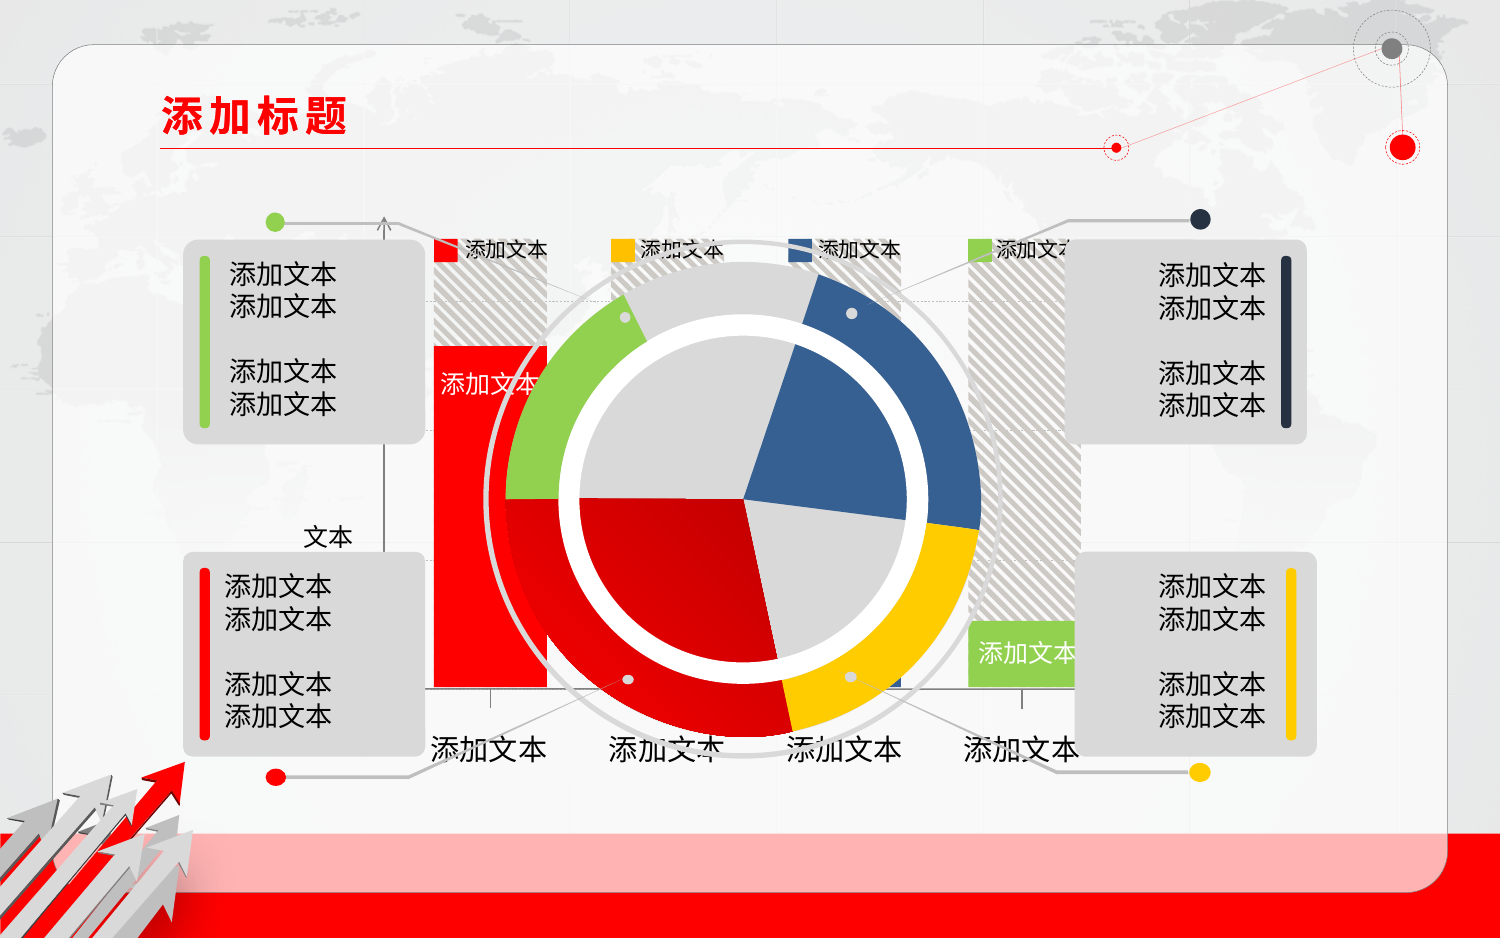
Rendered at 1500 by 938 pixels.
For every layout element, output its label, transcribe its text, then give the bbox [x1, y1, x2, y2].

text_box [182, 208, 1318, 787]
text_box 添加标题 [147, 82, 396, 147]
